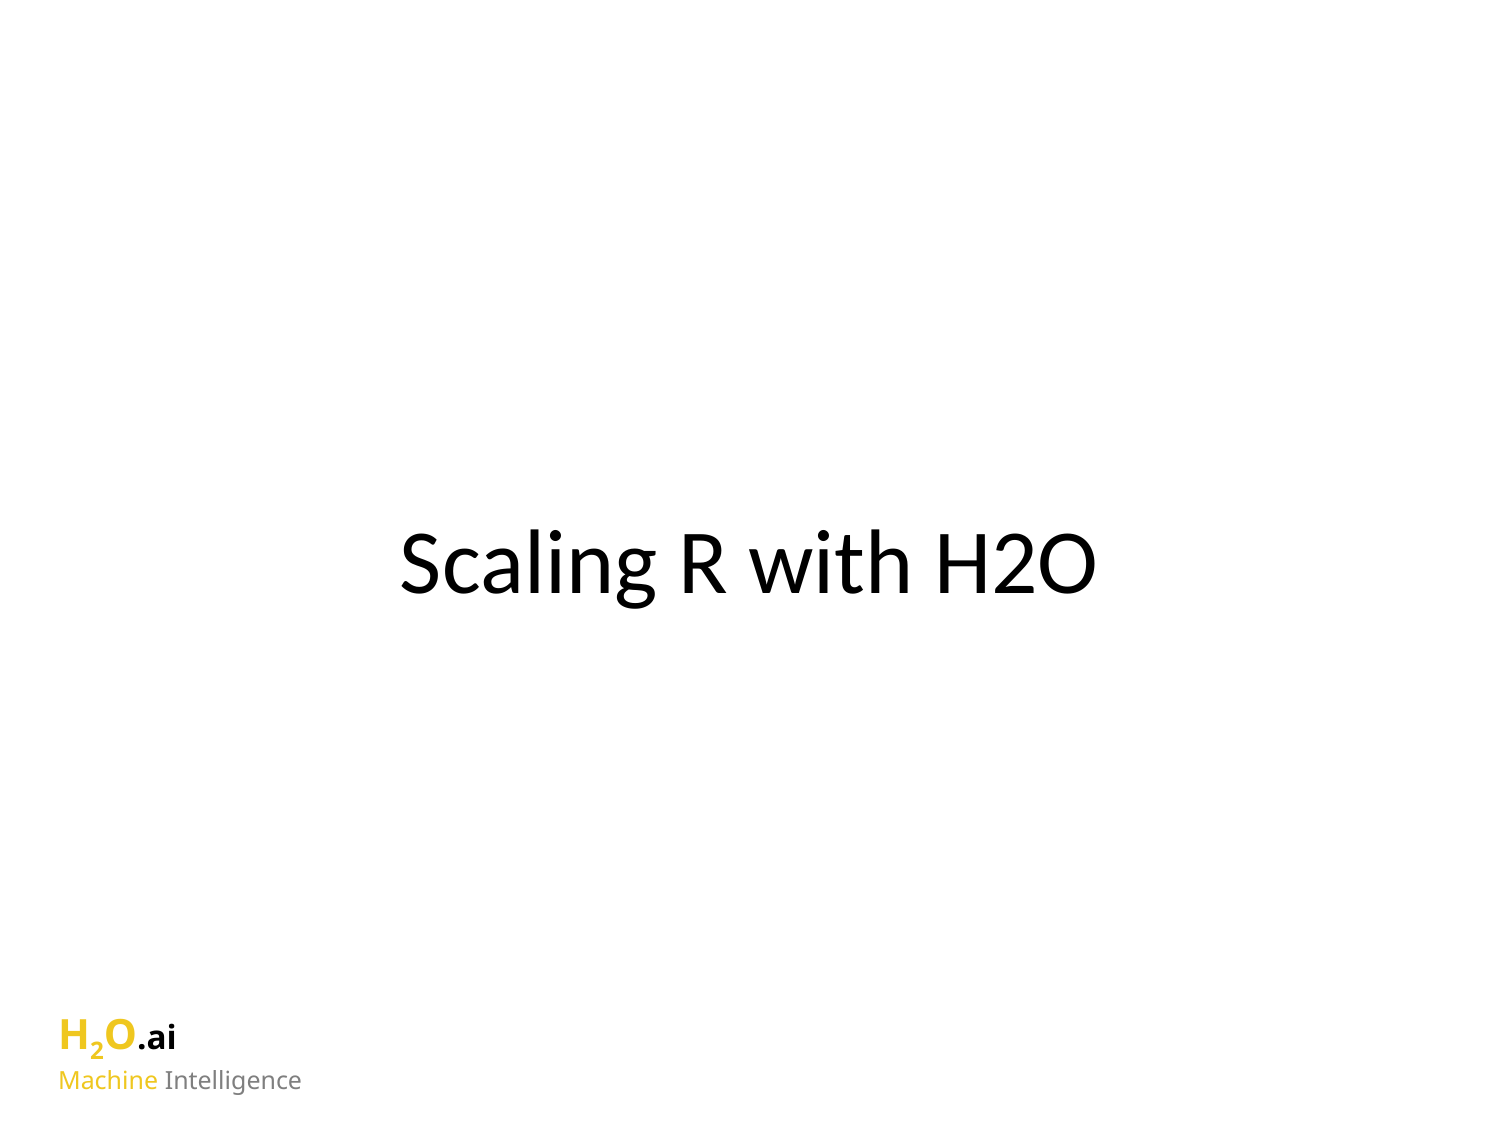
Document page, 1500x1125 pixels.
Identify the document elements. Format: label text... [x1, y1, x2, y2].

title Scaling R with H2O [75, 463, 1425, 651]
text_box H2O.ai Machine Intelligence [43, 977, 1234, 1125]
